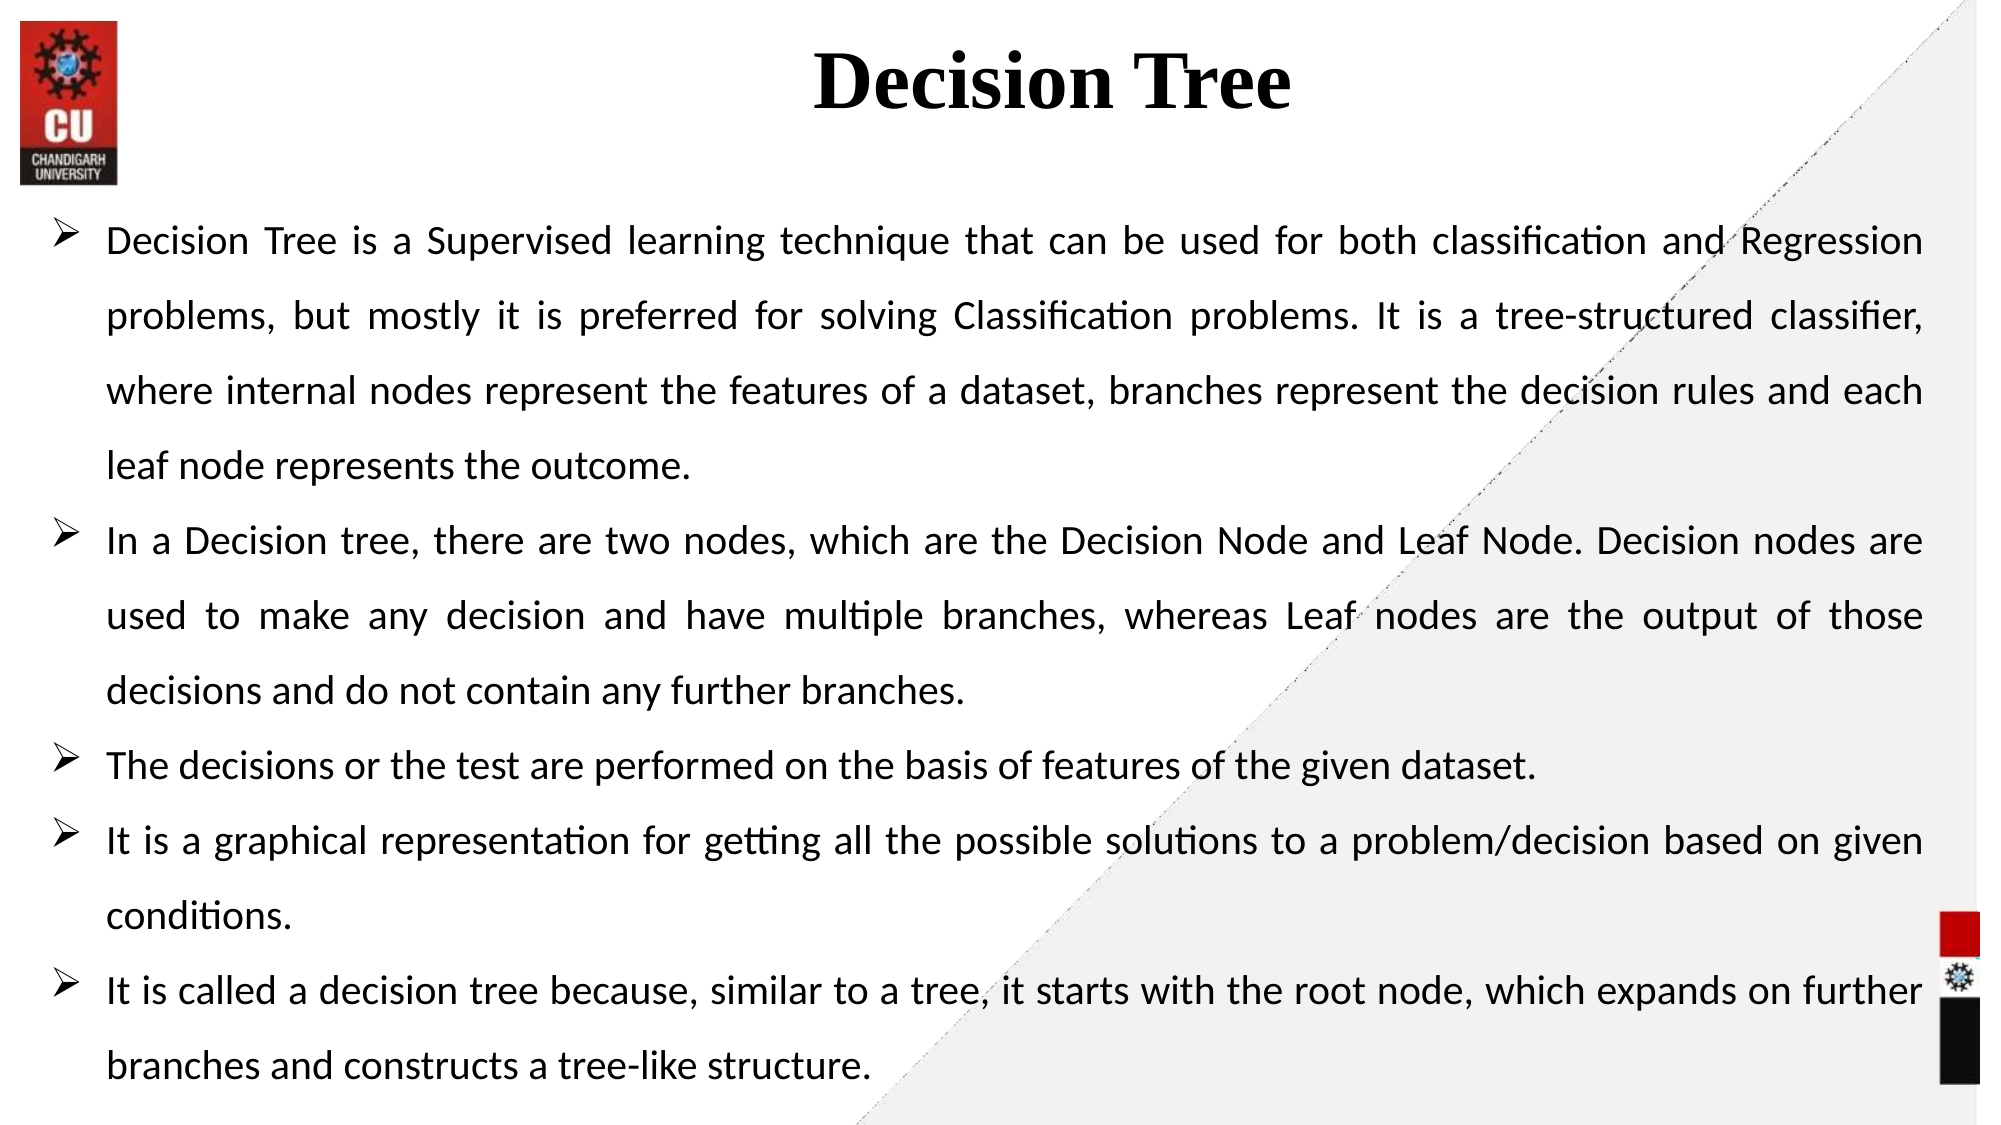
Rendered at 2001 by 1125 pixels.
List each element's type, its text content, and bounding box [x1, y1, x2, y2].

title Decision Tree [131, 24, 1975, 126]
list Decision Tree is a Supervised learning technique that can be used for both classification and Regression problems, but mostly it is preferred for solving Classification problems. It is a tree-structured classifier, where internal nodes represent the features of a dataset, branches represent the decision rules and each leaf node represents the outcome. In a Decision tree, there are two nodes, which are the Decision Node and Leaf Node. Decision nodes are used to make any decision and have multiple branches, whereas Leaf nodes are the output of those decisions and do not contain any further branches. The decisions or the test are performed on the basis of features of the given dataset. It is a graphical representation for getting all the possible solutions to a problem/decision based on given conditions. It is called a decision tree because, similar to a tree, it starts with the root node, which expands on further branches and constructs a tree-like structure. [50, 187, 1925, 1089]
picture [20, 0, 1980, 1125]
